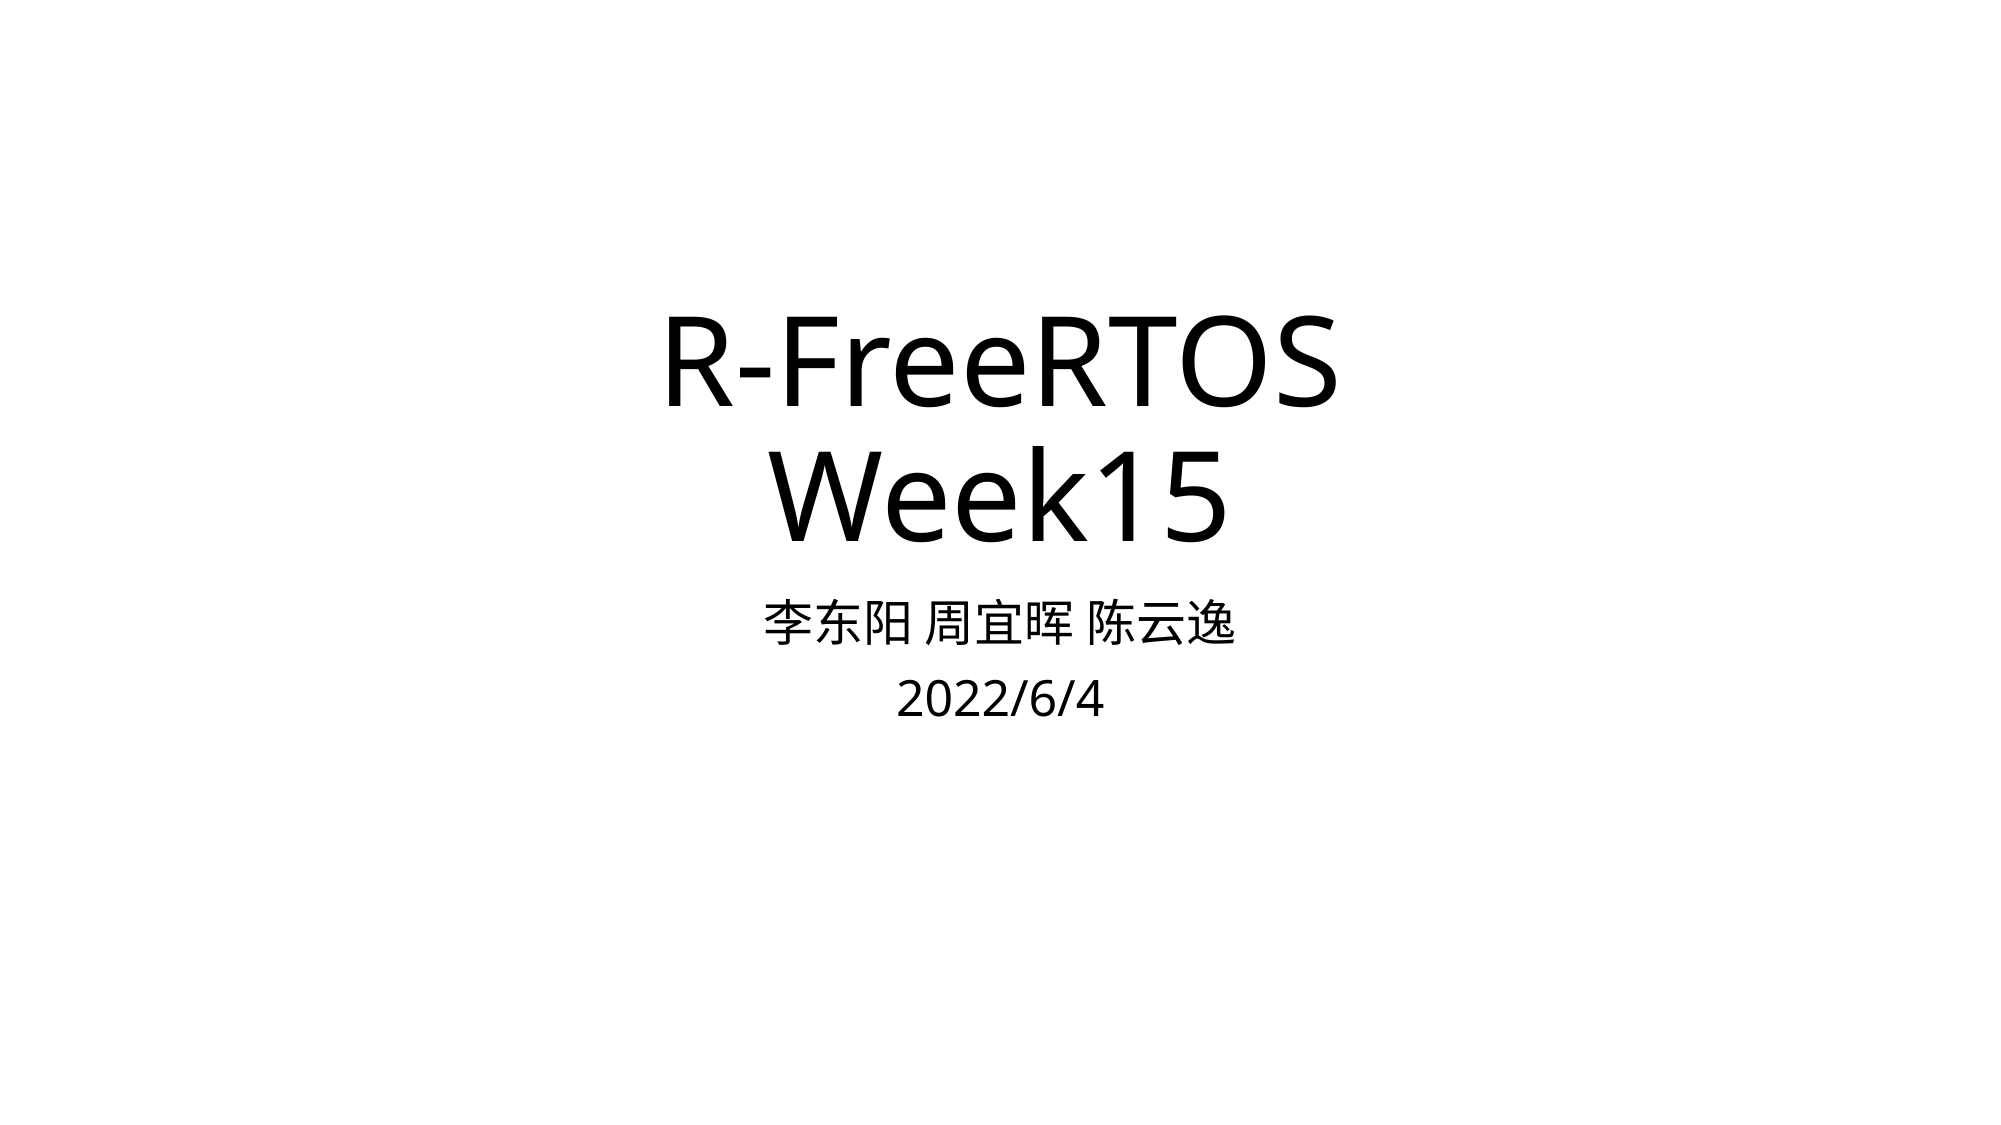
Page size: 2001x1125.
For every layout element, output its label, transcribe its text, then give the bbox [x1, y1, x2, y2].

title R-FreeRTOS Week15 [249, 184, 1750, 576]
subtitle 李东阳 周宜晖 陈云逸 2022/6/4 [249, 590, 1750, 863]
